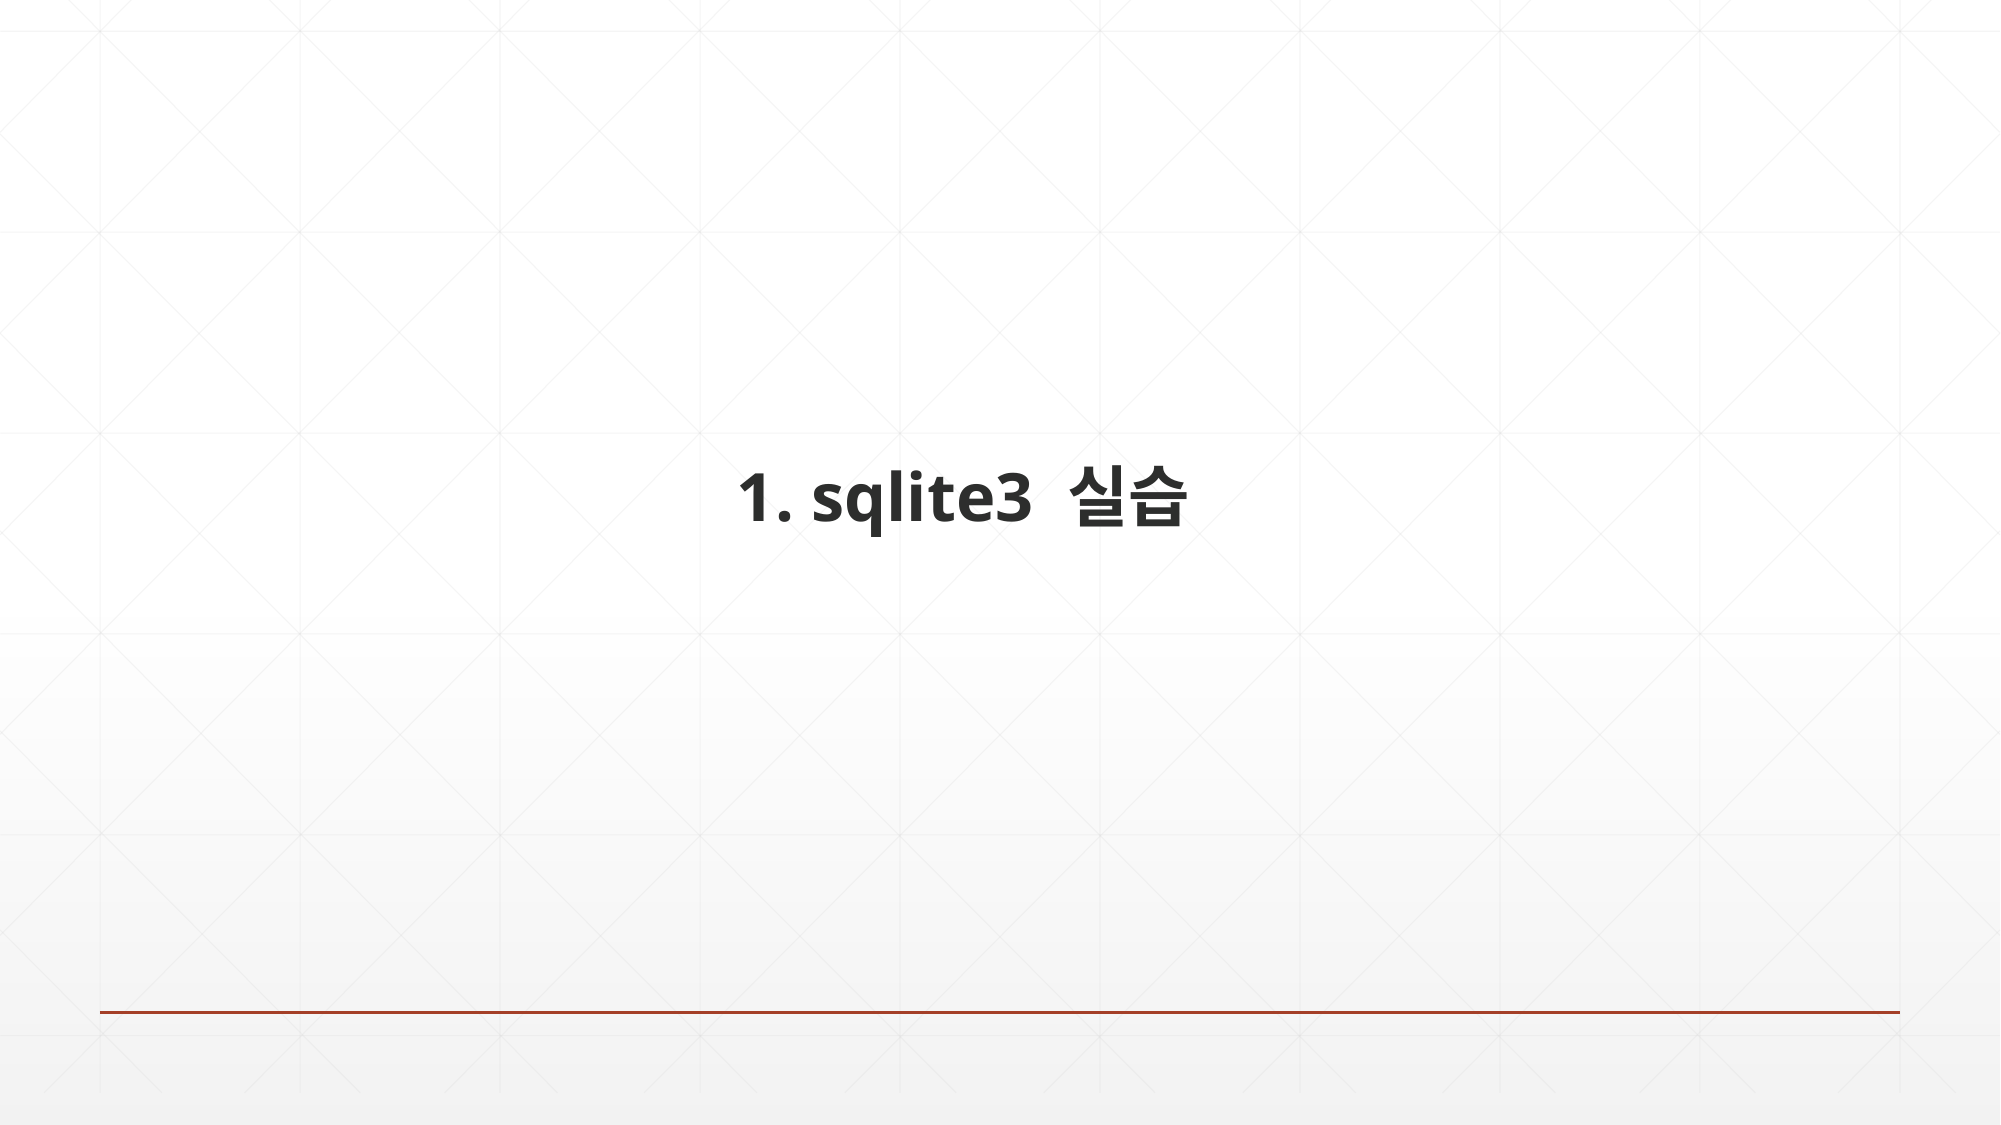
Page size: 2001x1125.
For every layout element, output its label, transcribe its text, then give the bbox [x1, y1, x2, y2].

text_box 1. sqlite3 실습 [722, 447, 1206, 542]
